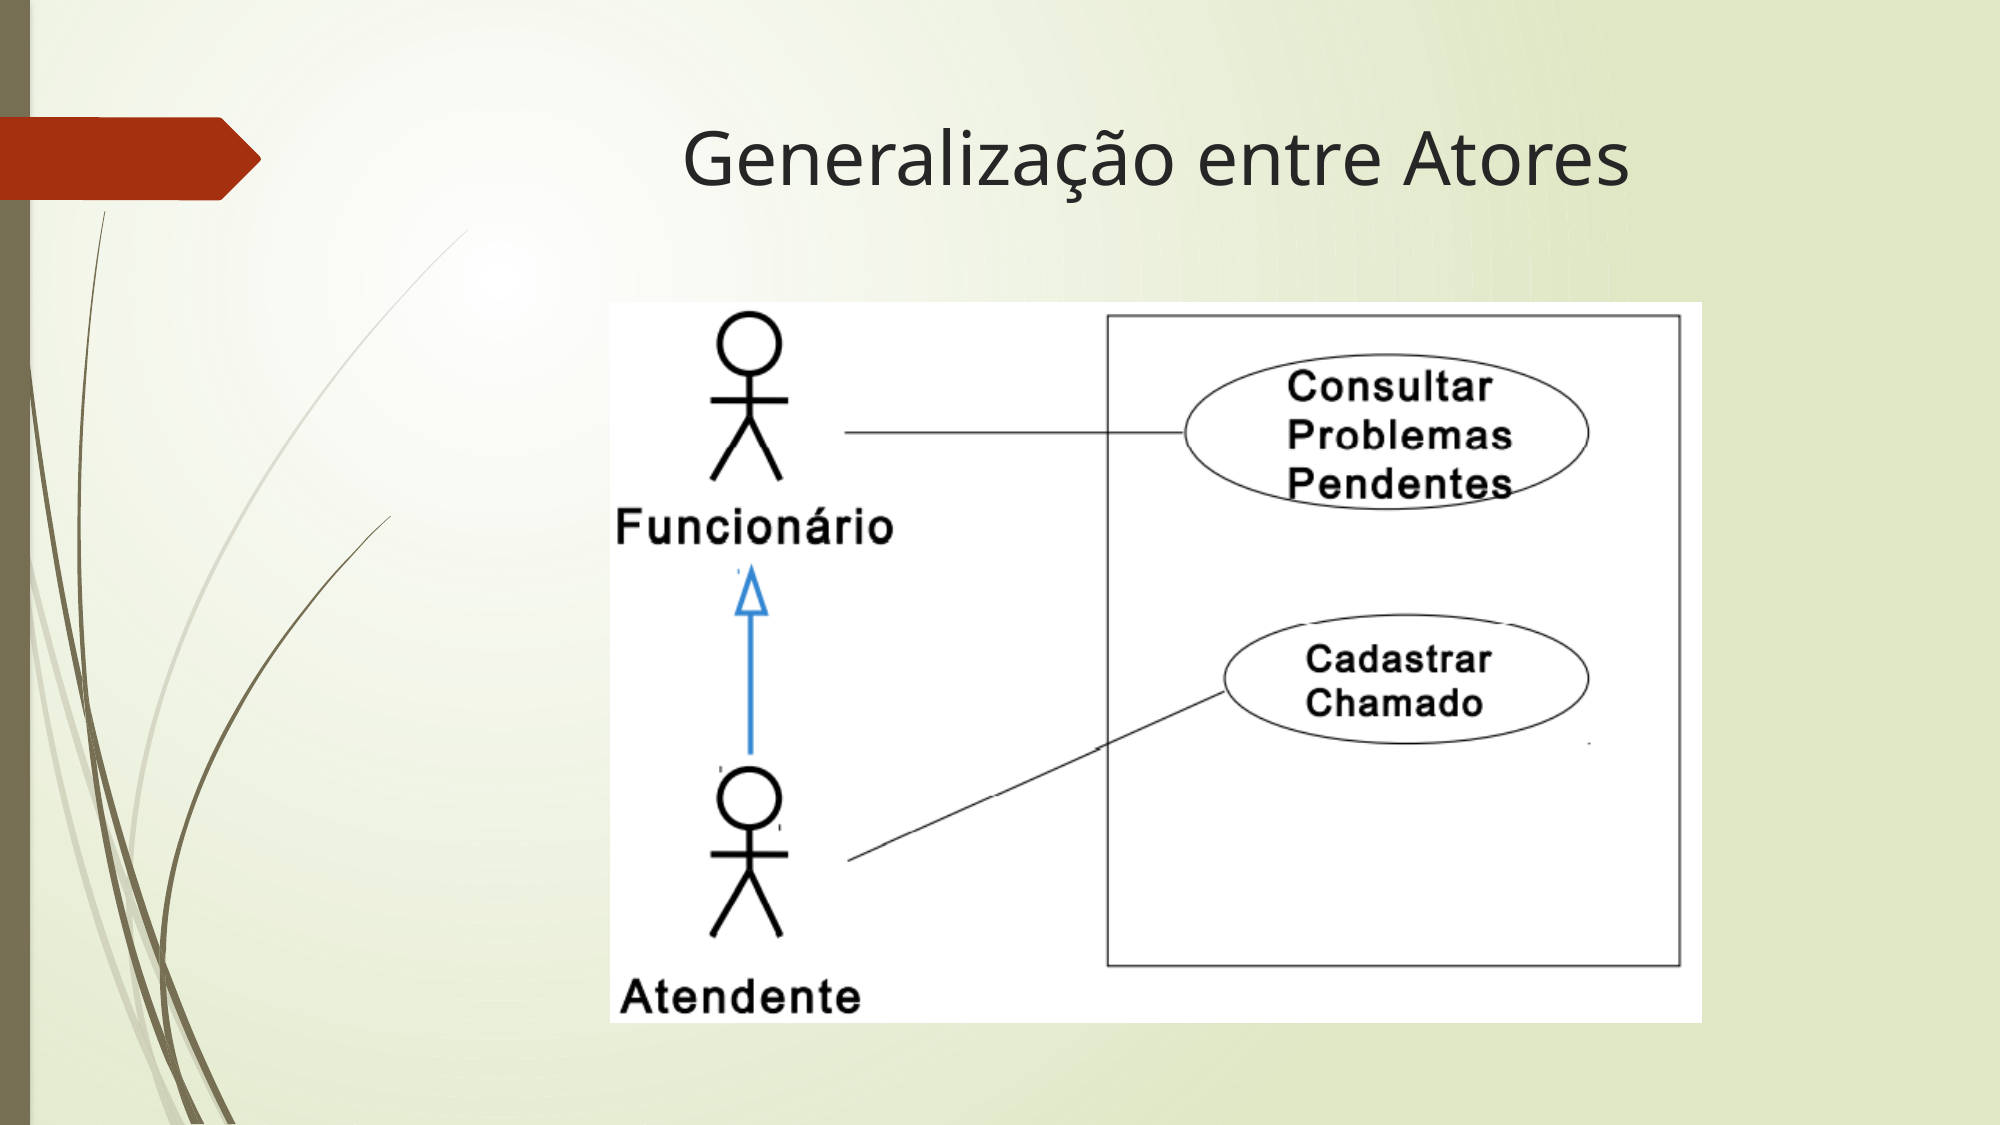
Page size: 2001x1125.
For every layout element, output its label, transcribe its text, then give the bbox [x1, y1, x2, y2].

picture [610, 302, 1702, 1023]
title Generalização entre Atores [425, 102, 1888, 313]
